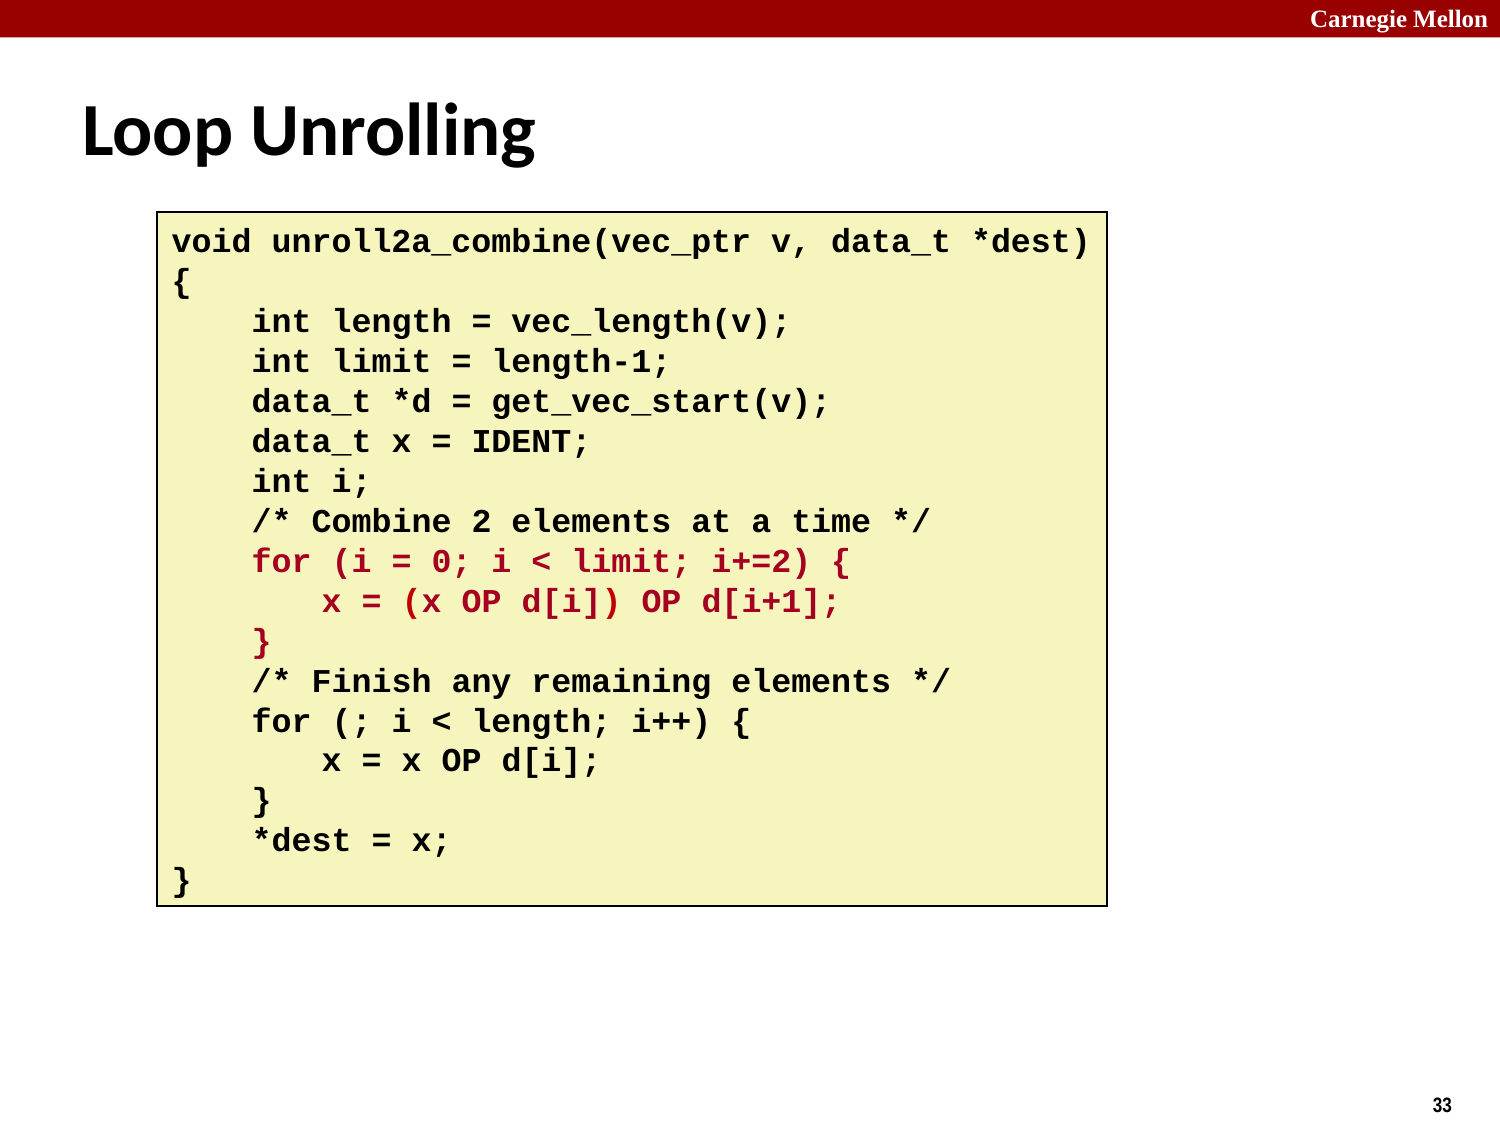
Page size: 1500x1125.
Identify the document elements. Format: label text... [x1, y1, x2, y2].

title Loop Unrolling [66, 62, 1313, 188]
text_box void unroll2a_combine(vec_ptr v, data_t *dest) { int length = vec_length(v); int limit = length-1; data_t *d = get_vec_start(v); data_t x = IDENT; int i; /* Combine 2 elements at a time */ for (i = 0; i < limit; i+=2) { x = (x OP d[i]) OP d[i+1]; } /* Finish any remaining elements */ for (; i < length; i++) { x = x OP d[i]; } *dest = x; } [156, 212, 1107, 906]
